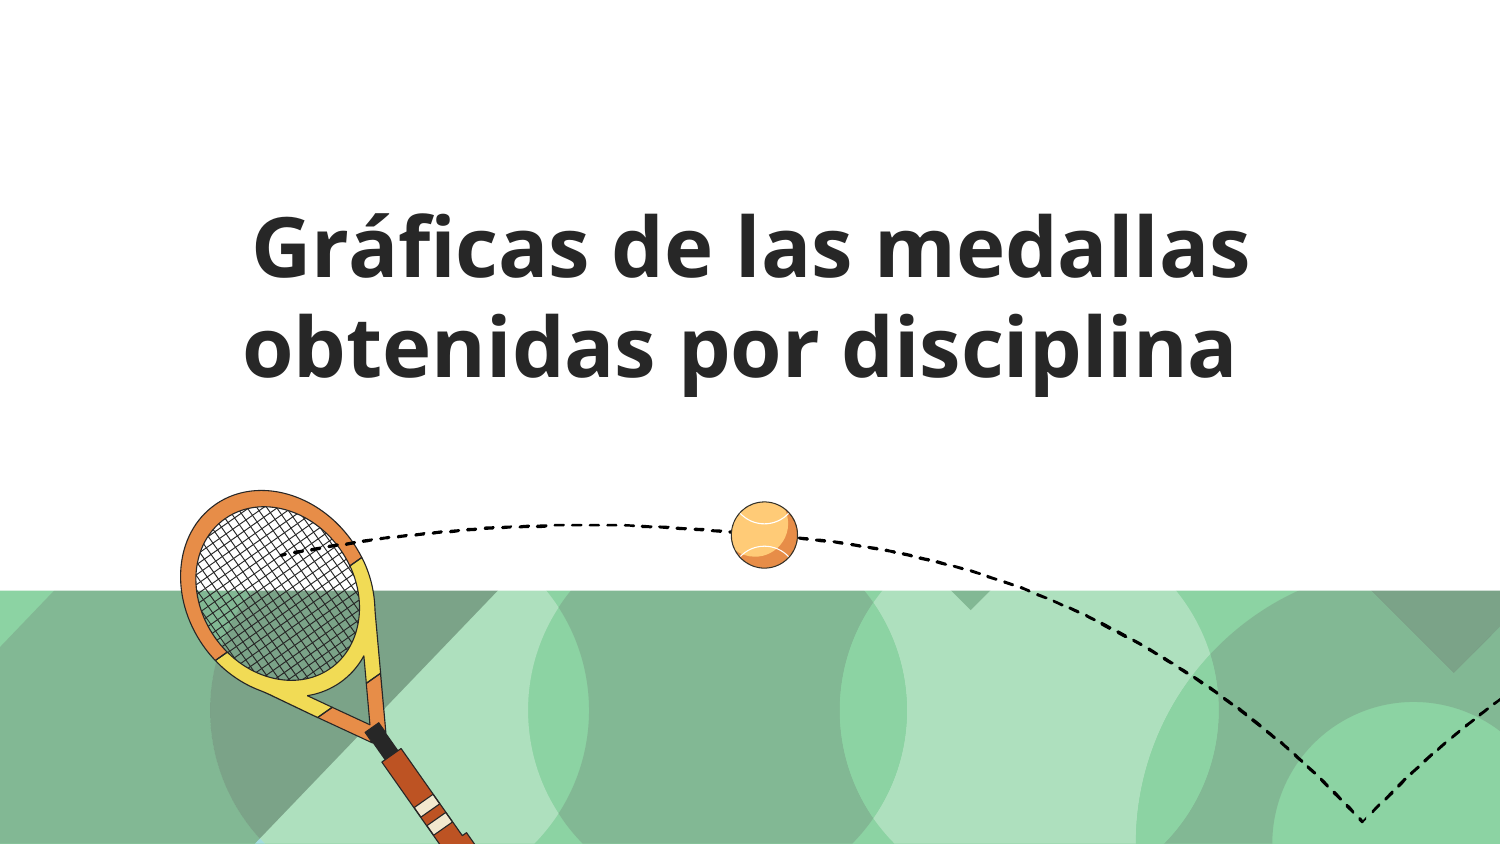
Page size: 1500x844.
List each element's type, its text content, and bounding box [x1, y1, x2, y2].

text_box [167, 489, 477, 844]
title Gráficas de las medallas obtenidas por disciplina [126, 163, 1378, 425]
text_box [727, 501, 802, 569]
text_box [279, 523, 1500, 824]
